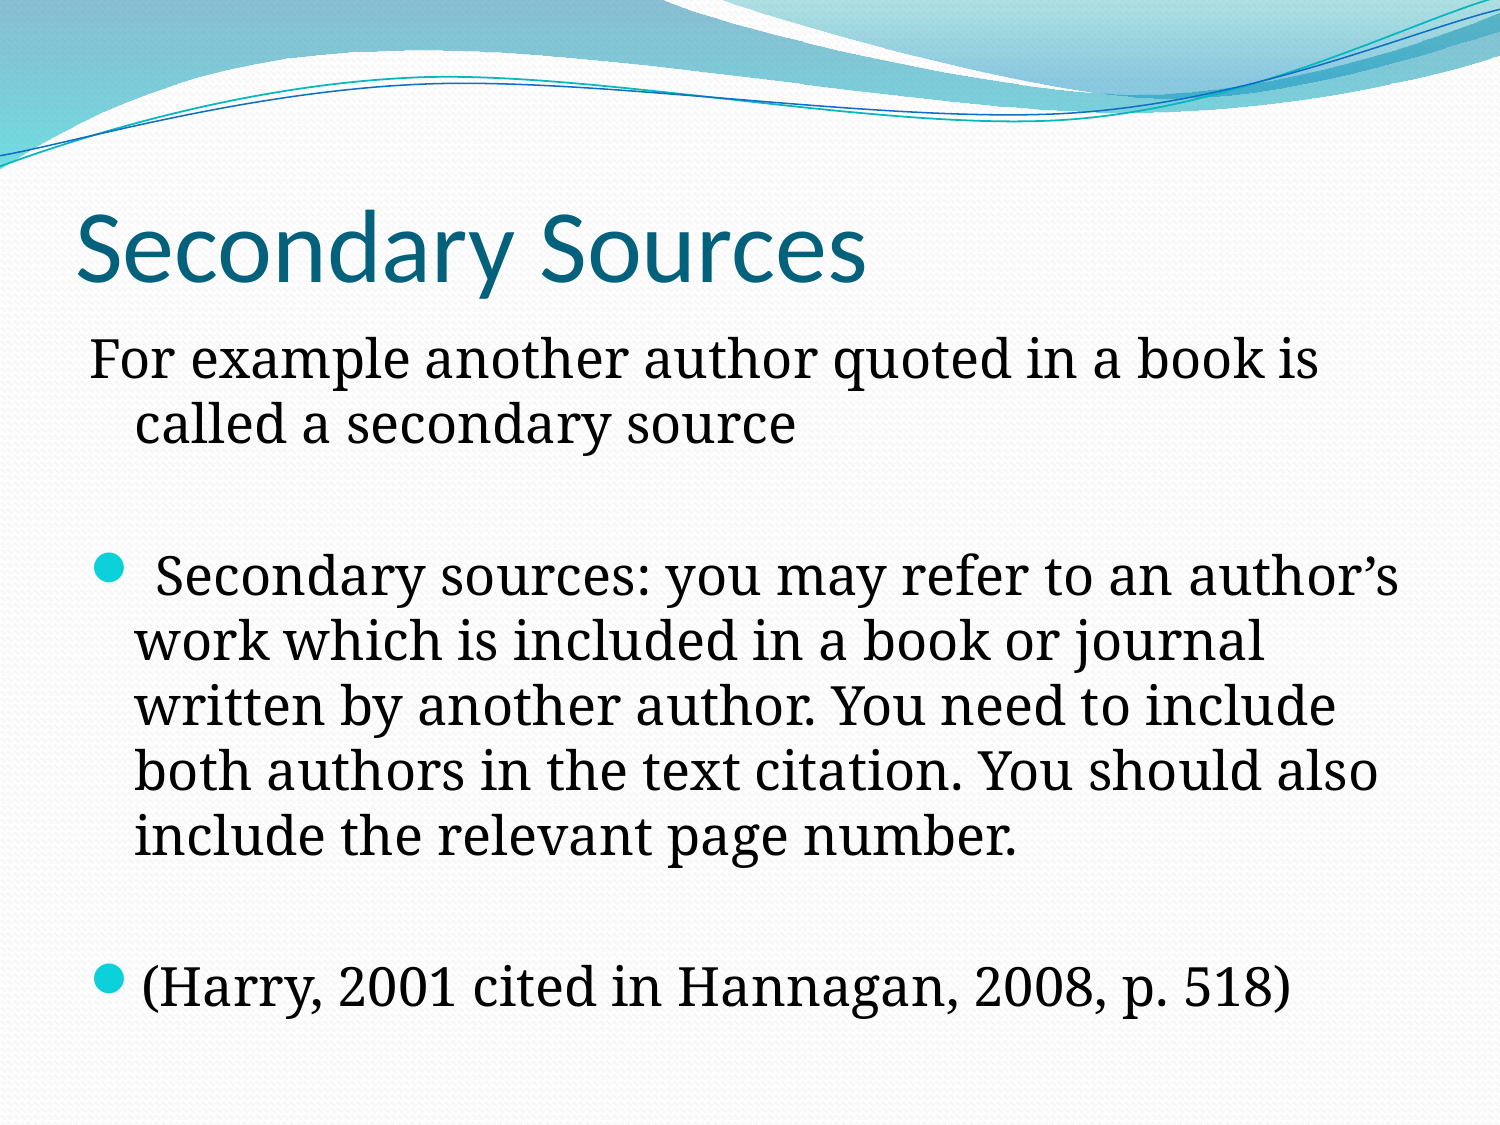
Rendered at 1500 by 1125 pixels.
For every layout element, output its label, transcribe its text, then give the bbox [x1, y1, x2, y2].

title Secondary Sources [75, 115, 1425, 303]
list For example another author quoted in a book is called a secondary source Secondary sources: you may refer to an author’s work which is included in a book or journal written by another author. You need to include both authors in the text citation. You should also include the relevant page number. (Harry, 2001 cited in Hannagan, 2008, p. 518) [75, 317, 1425, 1038]
